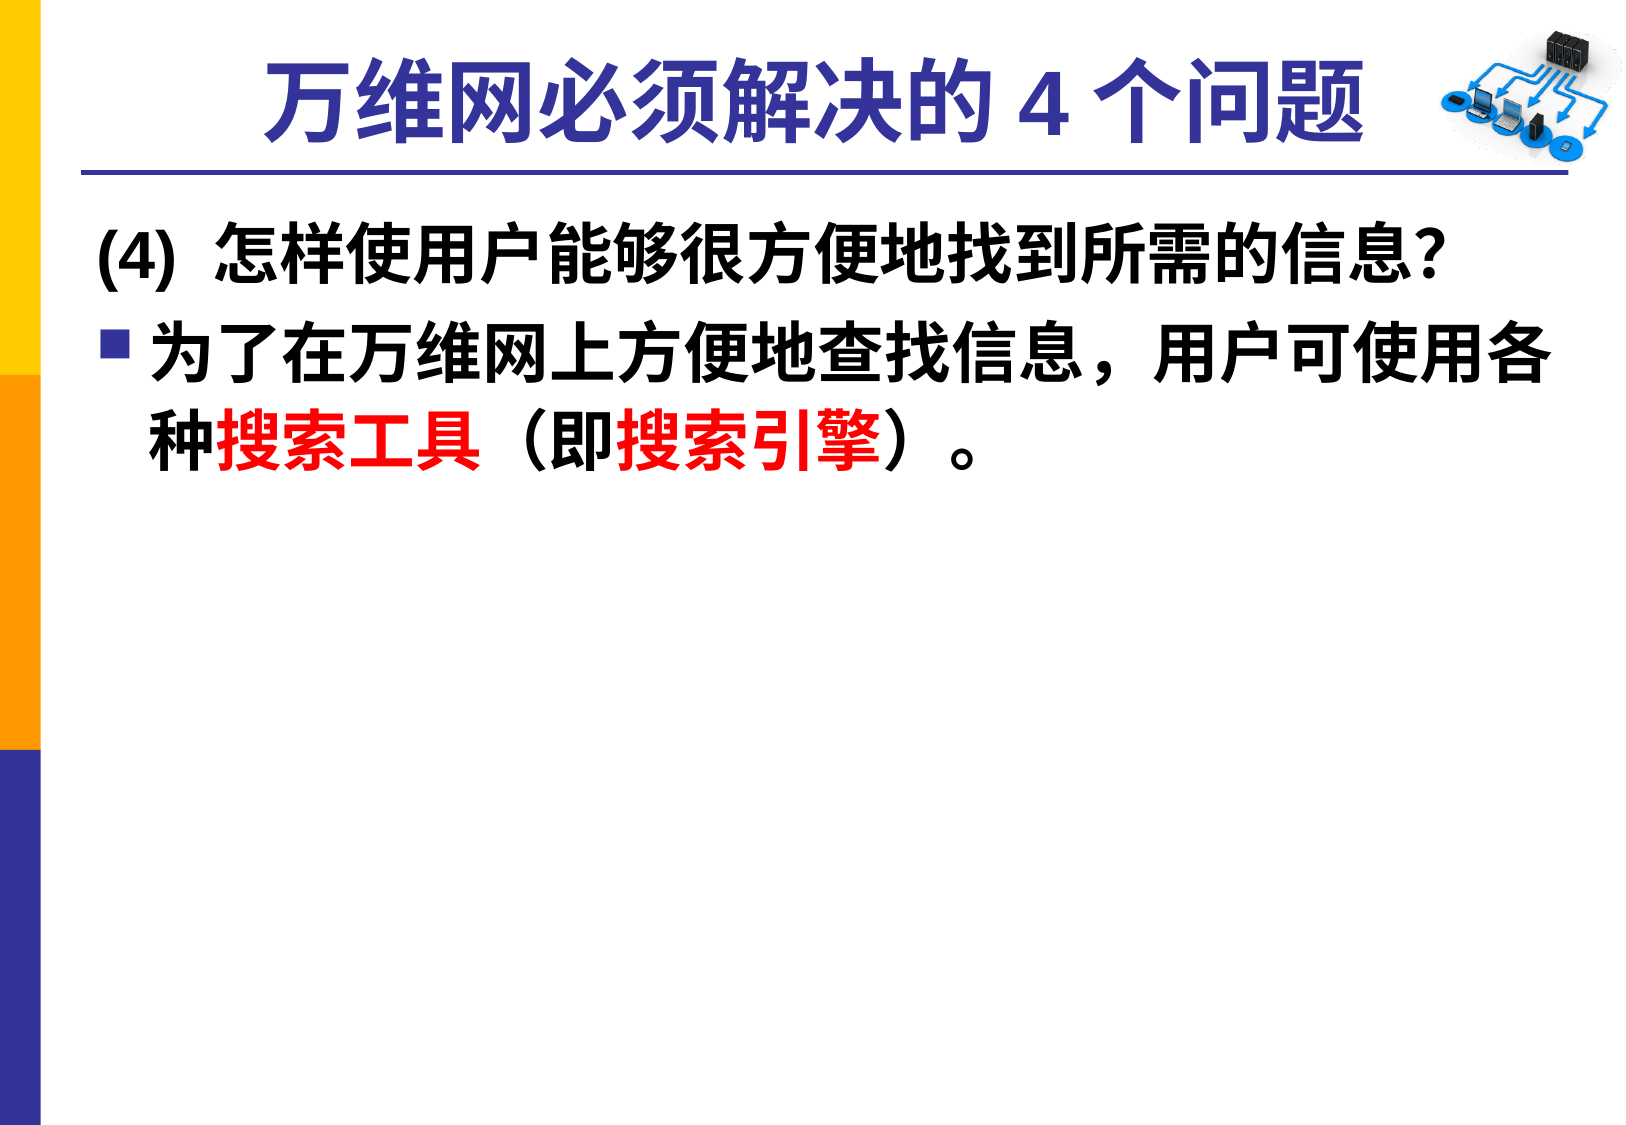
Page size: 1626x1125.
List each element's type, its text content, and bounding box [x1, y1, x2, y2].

list (4) 怎样使用户能够很方便地找到所需的信息？ 为了在万维网上方便地查找信息，用户可使用各种搜索工具（即搜索引擎）。 [81, 196, 1569, 1006]
picture [1438, 30, 1624, 165]
title 万维网必须解决的4个问题 [81, 30, 1569, 161]
